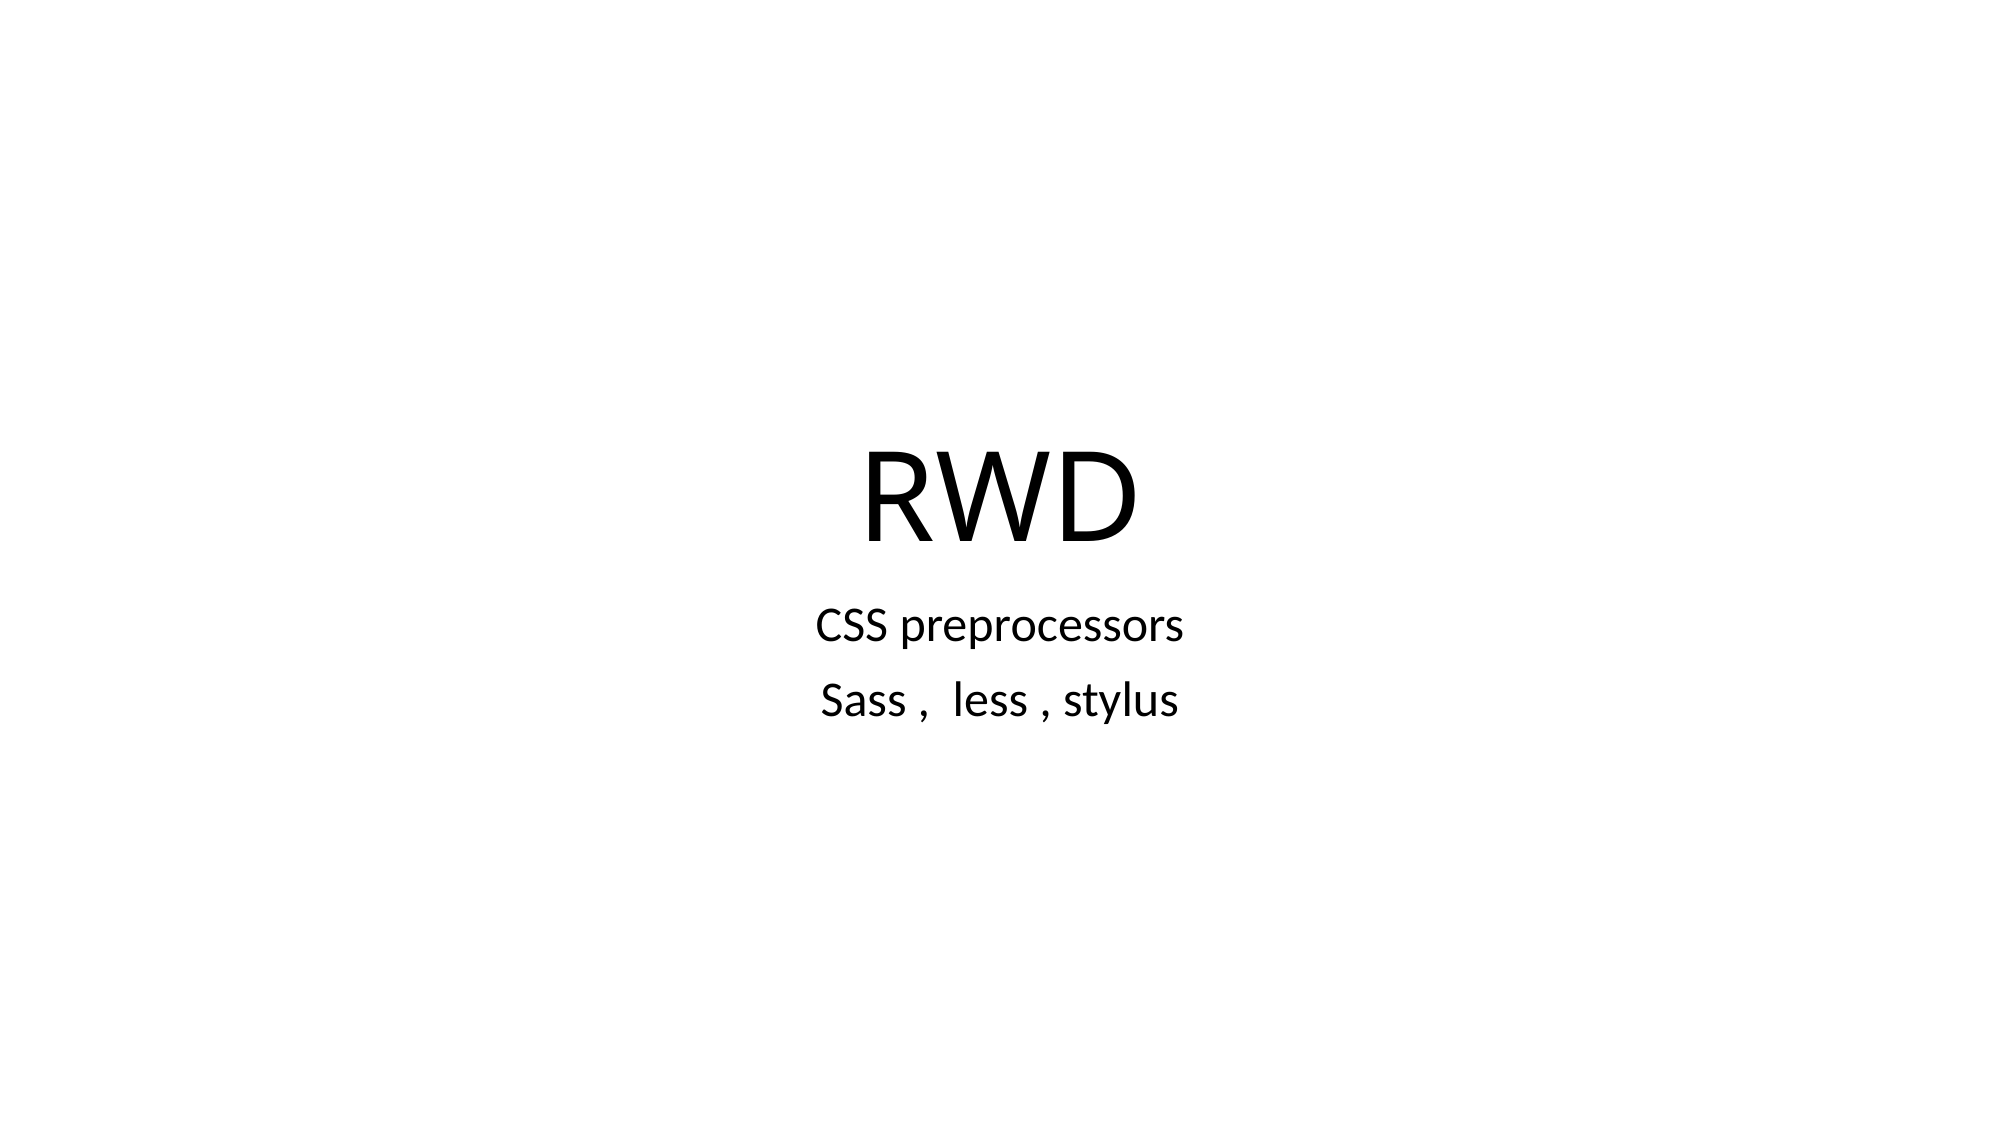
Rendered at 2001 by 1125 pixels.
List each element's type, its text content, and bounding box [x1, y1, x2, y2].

title RWD [249, 184, 1750, 576]
subtitle CSS preprocessors Sass , less , stylus [249, 590, 1750, 863]
